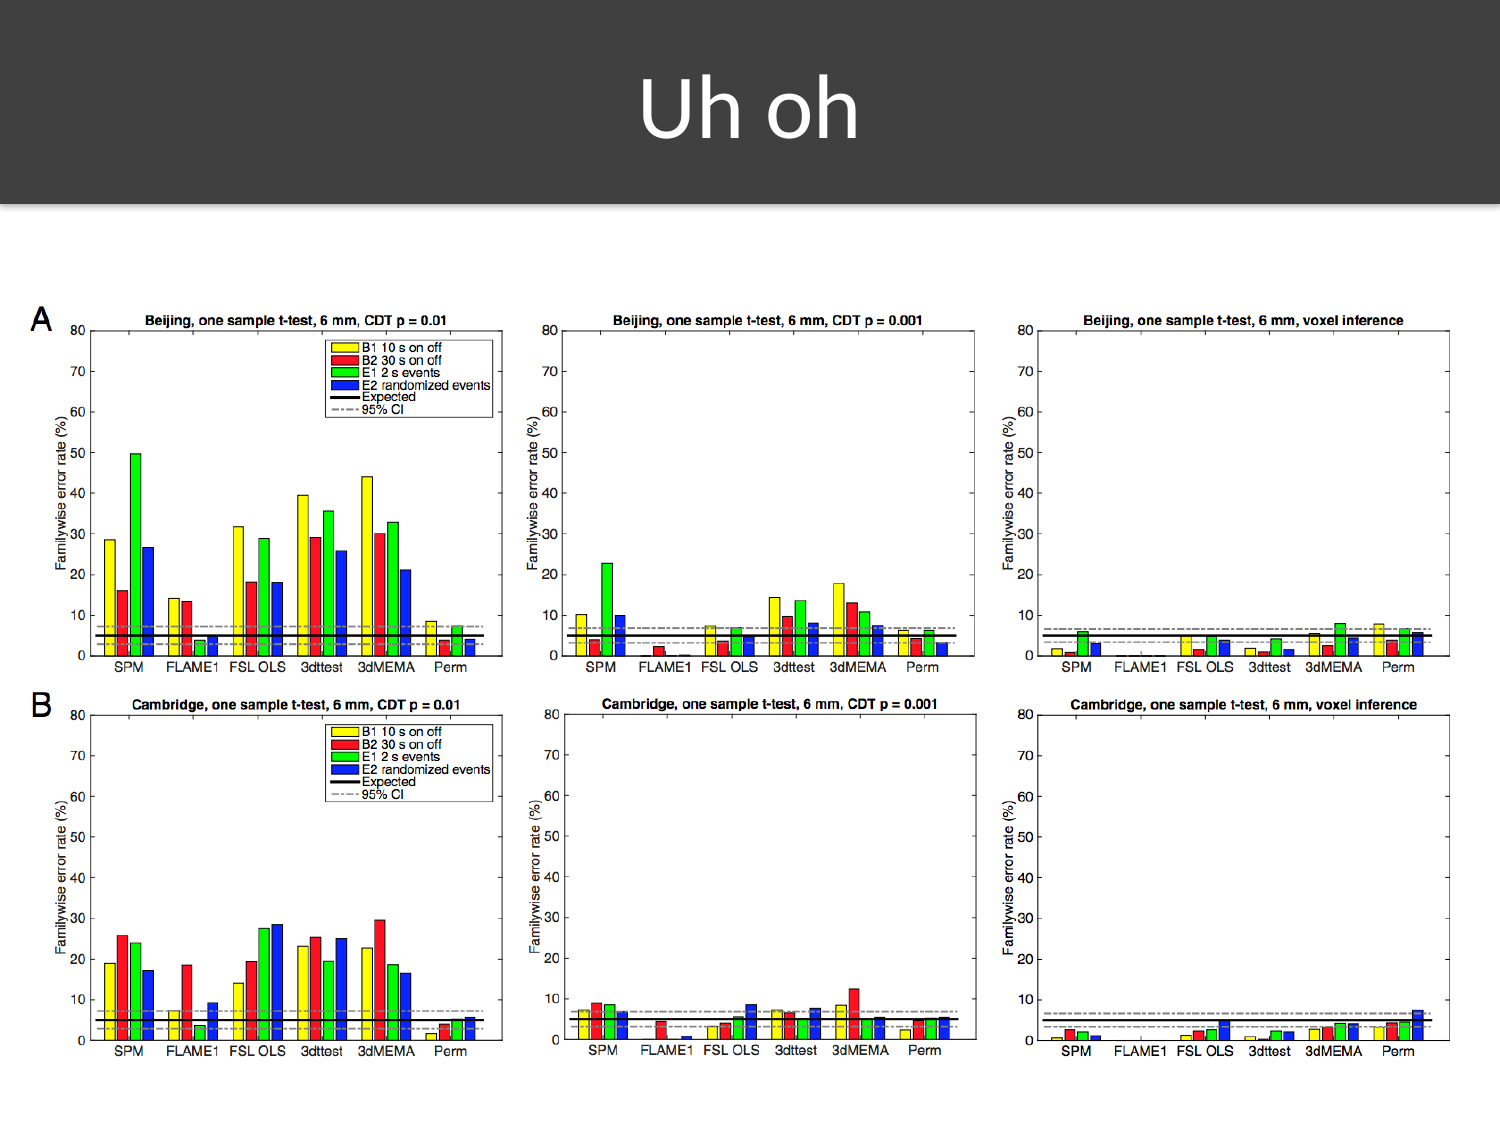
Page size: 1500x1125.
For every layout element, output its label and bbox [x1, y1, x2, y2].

picture [0, 273, 1500, 1078]
title [75, 8, 1425, 196]
